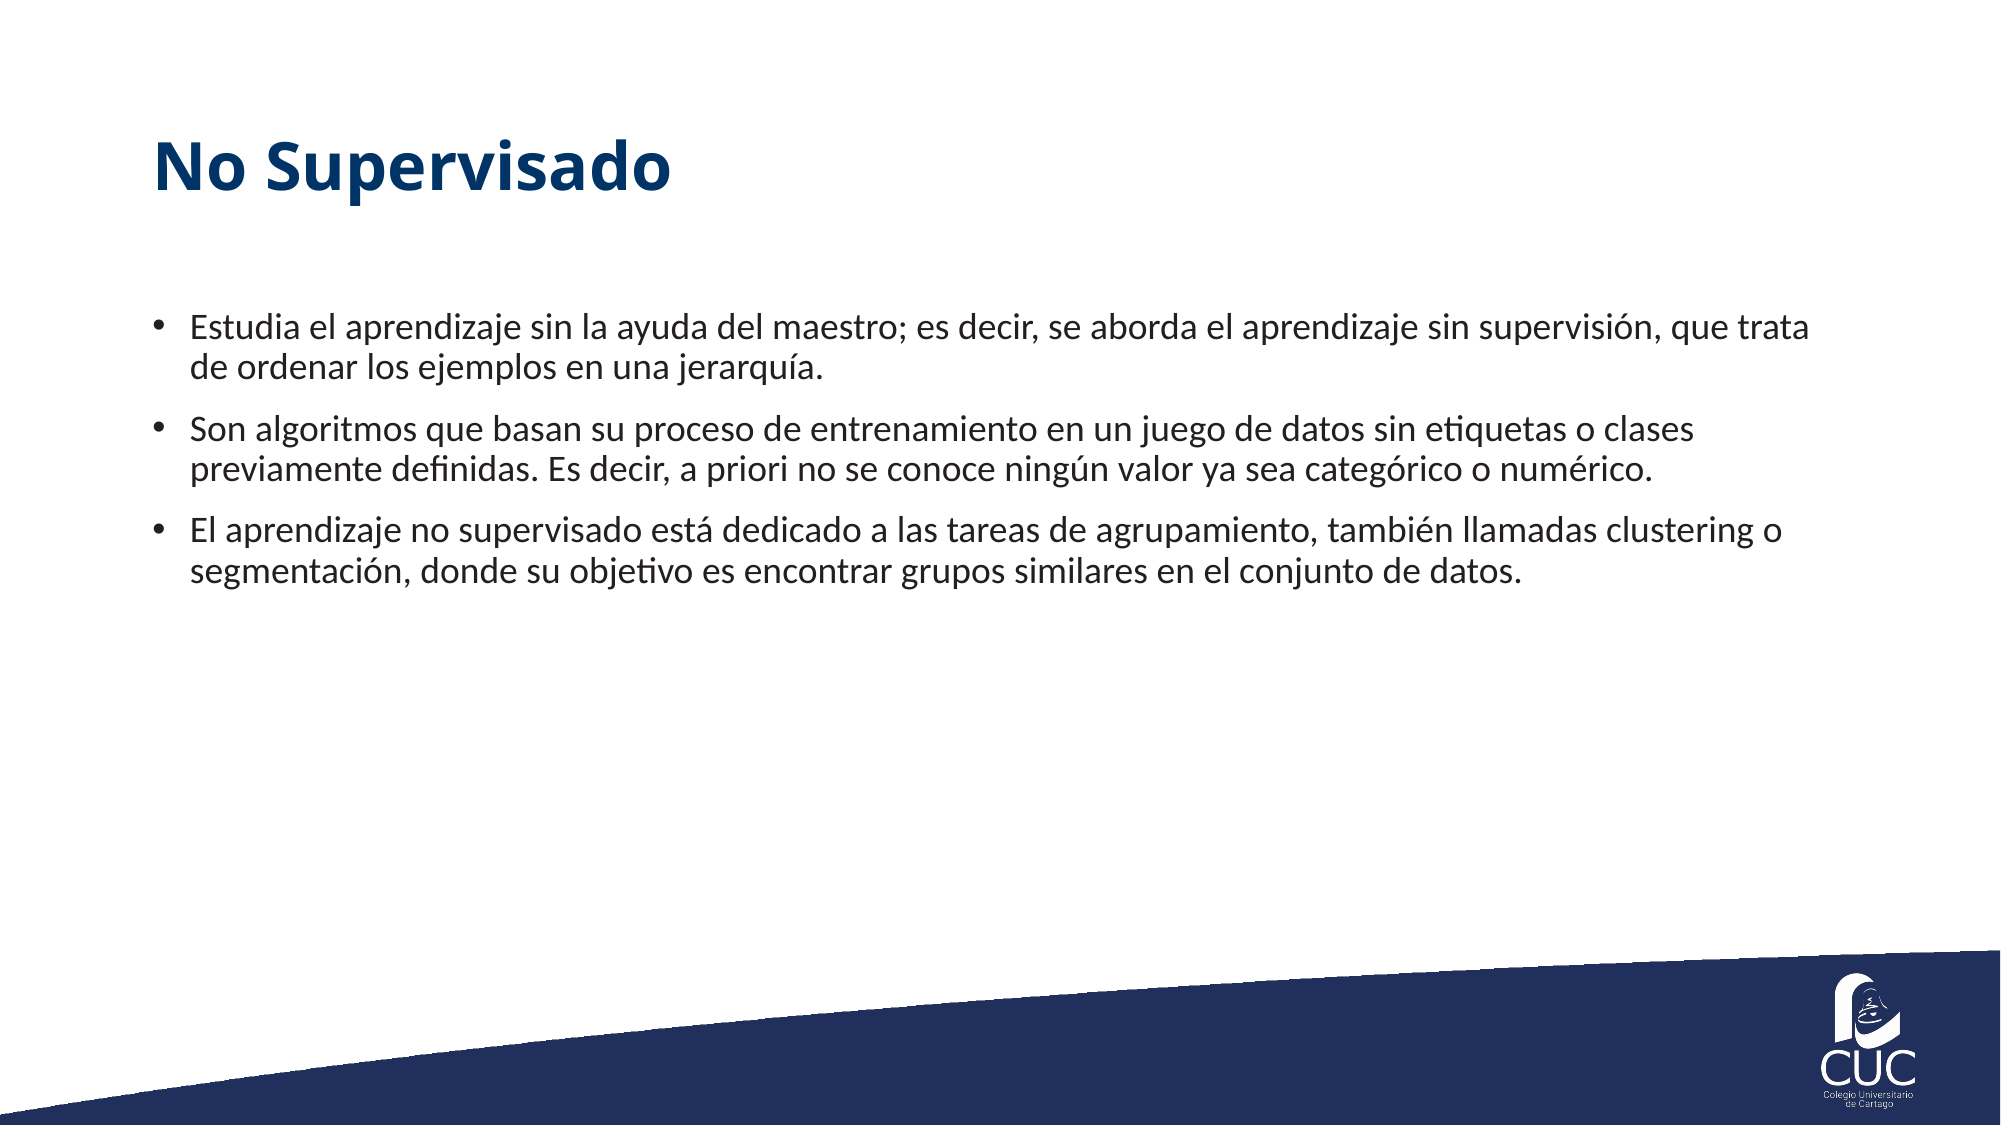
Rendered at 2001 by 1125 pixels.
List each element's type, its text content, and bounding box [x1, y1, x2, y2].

list Estudia el aprendizaje sin la ayuda del maestro; es decir, se aborda el aprendizaje sin supervisión, que trata de ordenar los ejemplos en una jerarquía. Son algoritmos que basan su proceso de entrenamiento en un juego de datos sin etiquetas o clases previamente deﬁnidas. Es decir, a priori no se conoce ningún valor ya sea categórico o numérico. El aprendizaje no supervisado está dedicado a las tareas de agrupamiento, también llamadas clustering o segmentación, donde su objetivo es encontrar grupos similares en el conjunto de datos. [137, 299, 1863, 757]
picture [0, 944, 2001, 1125]
title No Supervisado [137, 59, 1863, 278]
